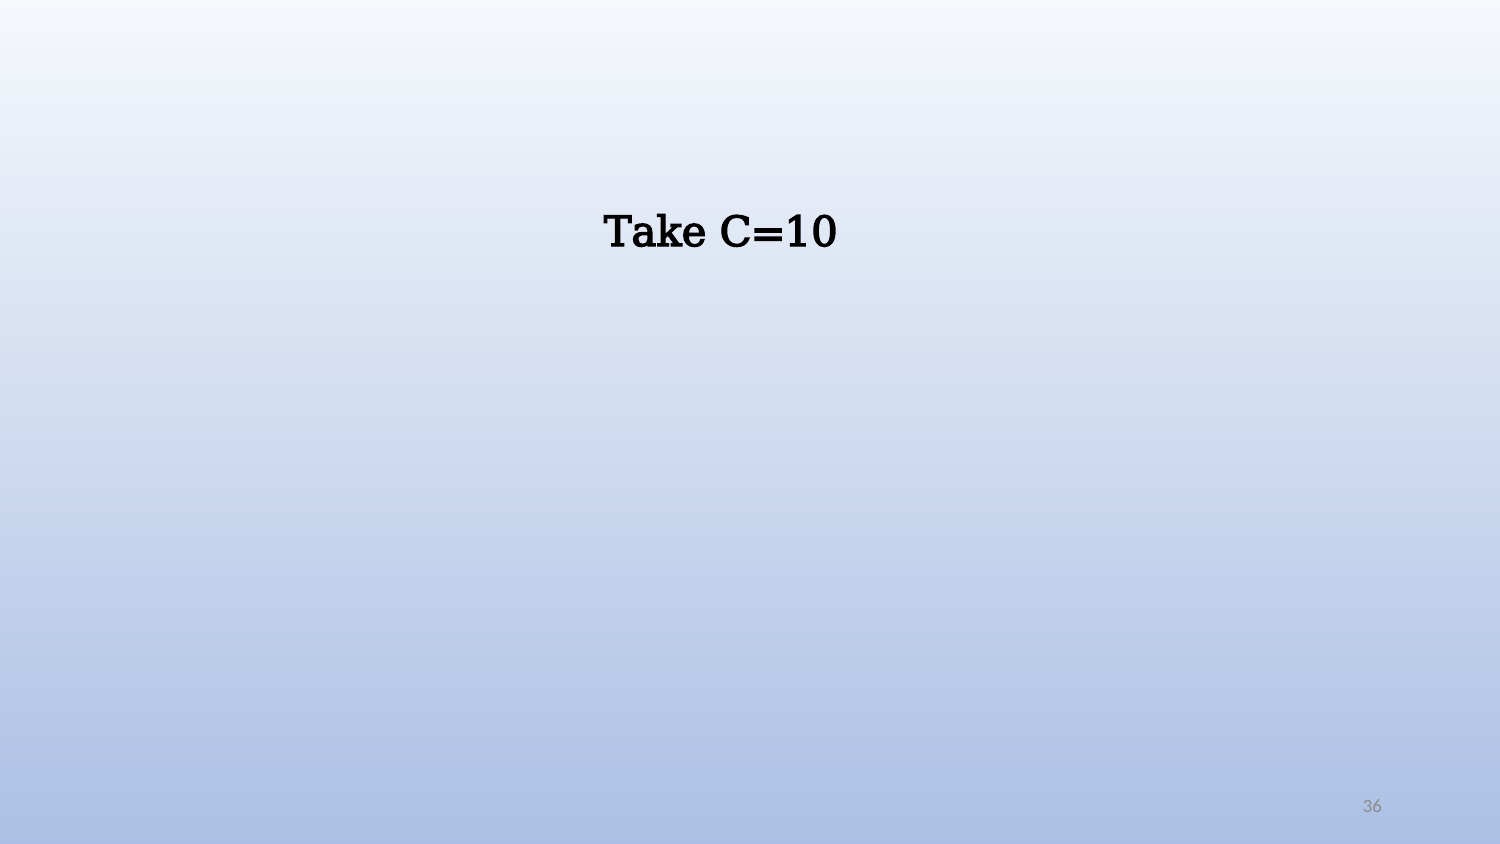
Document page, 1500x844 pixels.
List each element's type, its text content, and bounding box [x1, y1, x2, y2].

text_box Take C=10 [588, 196, 853, 262]
slide_number 36 [1059, 782, 1397, 827]
